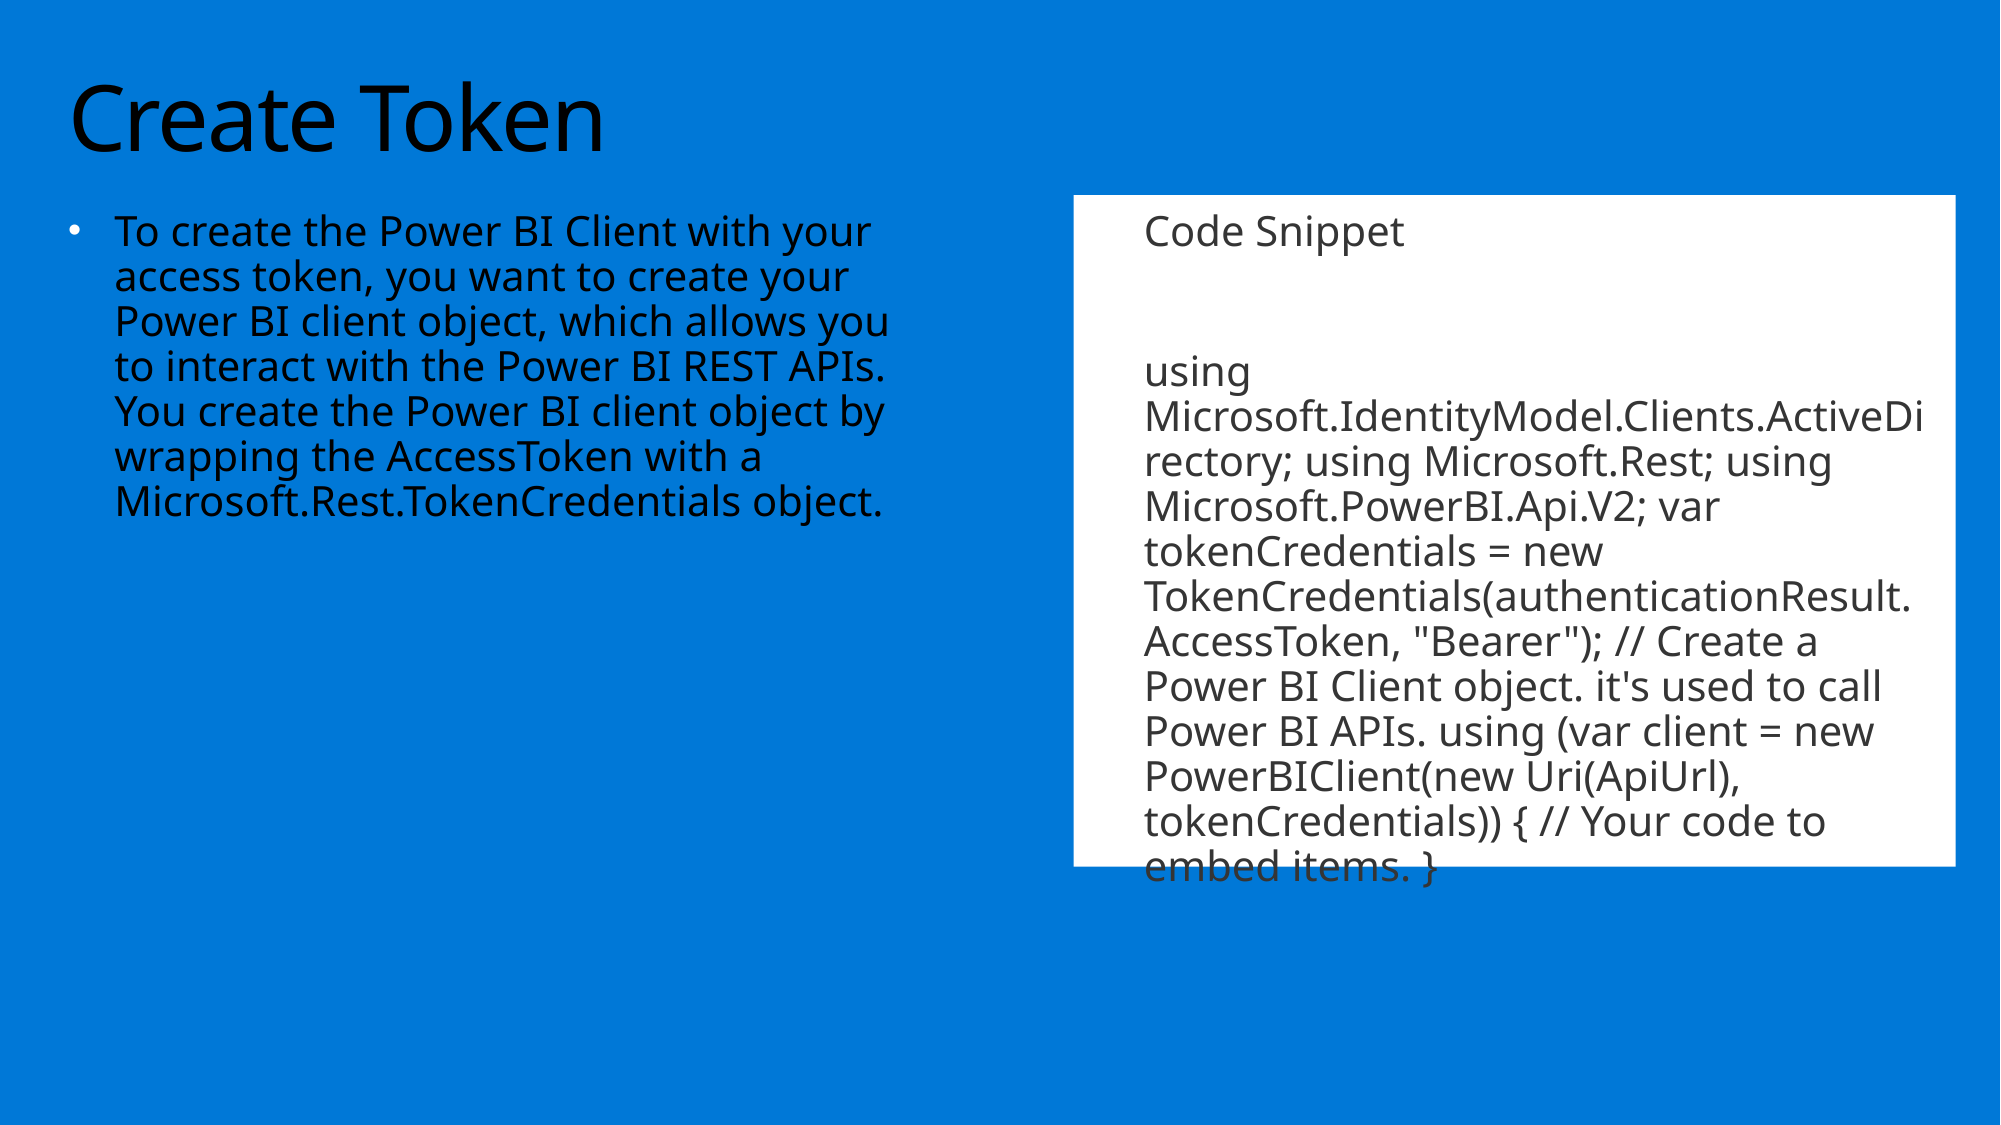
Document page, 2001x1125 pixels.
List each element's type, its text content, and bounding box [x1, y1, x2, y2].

list Code Snippet using Microsoft.IdentityModel.Clients.ActiveDirectory; using Microsoft.Rest; using Microsoft.PowerBI.Api.V2; var tokenCredentials = new TokenCredentials(authenticationResult.AccessToken, "Bearer"); // Create a Power BI Client object. it's used to call Power BI APIs. using (var client = new PowerBIClient(new Uri(ApiUrl), tokenCredentials)) { // Your code to embed items. } [1073, 195, 1956, 867]
list To create the Power BI Client with your access token, you want to create your Power BI client object, which allows you to interact with the Power BI REST APIs. You create the Power BI client object by wrapping the AccessToken with a Microsoft.Rest.TokenCredentials object. [44, 195, 927, 544]
title Create Token [44, 47, 1957, 196]
